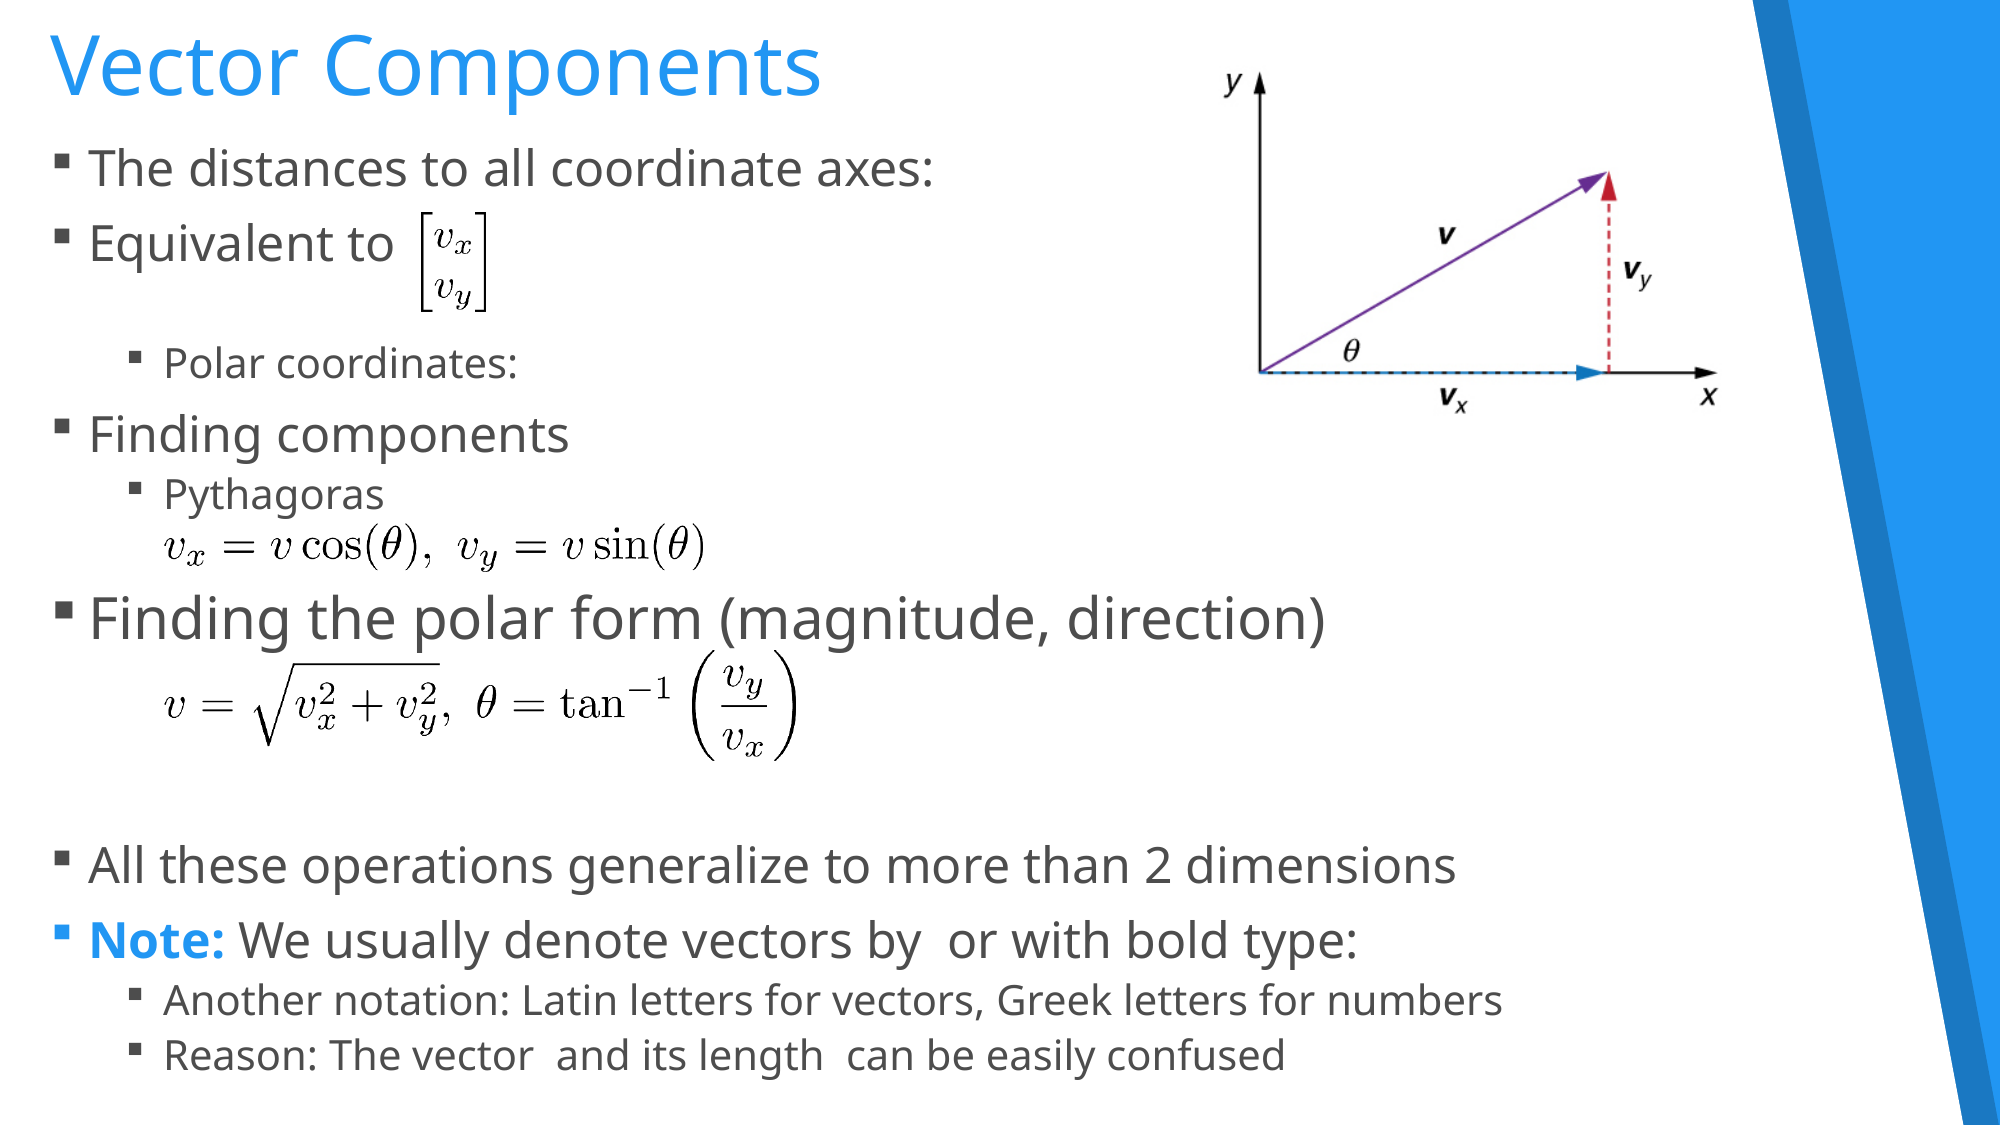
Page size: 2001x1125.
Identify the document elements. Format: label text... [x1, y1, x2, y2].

text_box Vector Components [35, 0, 1959, 136]
picture [421, 212, 486, 312]
picture [163, 523, 703, 572]
text_box The distances to all coordinate axes: Equivalent to Polar coordinates: Finding components Pythagoras Finding the polar form (magnitude, direction) All these operations generalize to more than 2 dimensions Note: We usually denote vectors by or with bold type: Another notation: Latin letters for vectors, Greek letters for numbers Reason: The vector and its length can be easily confused [35, 136, 1959, 1100]
picture [163, 650, 797, 761]
picture [1218, 65, 1725, 419]
